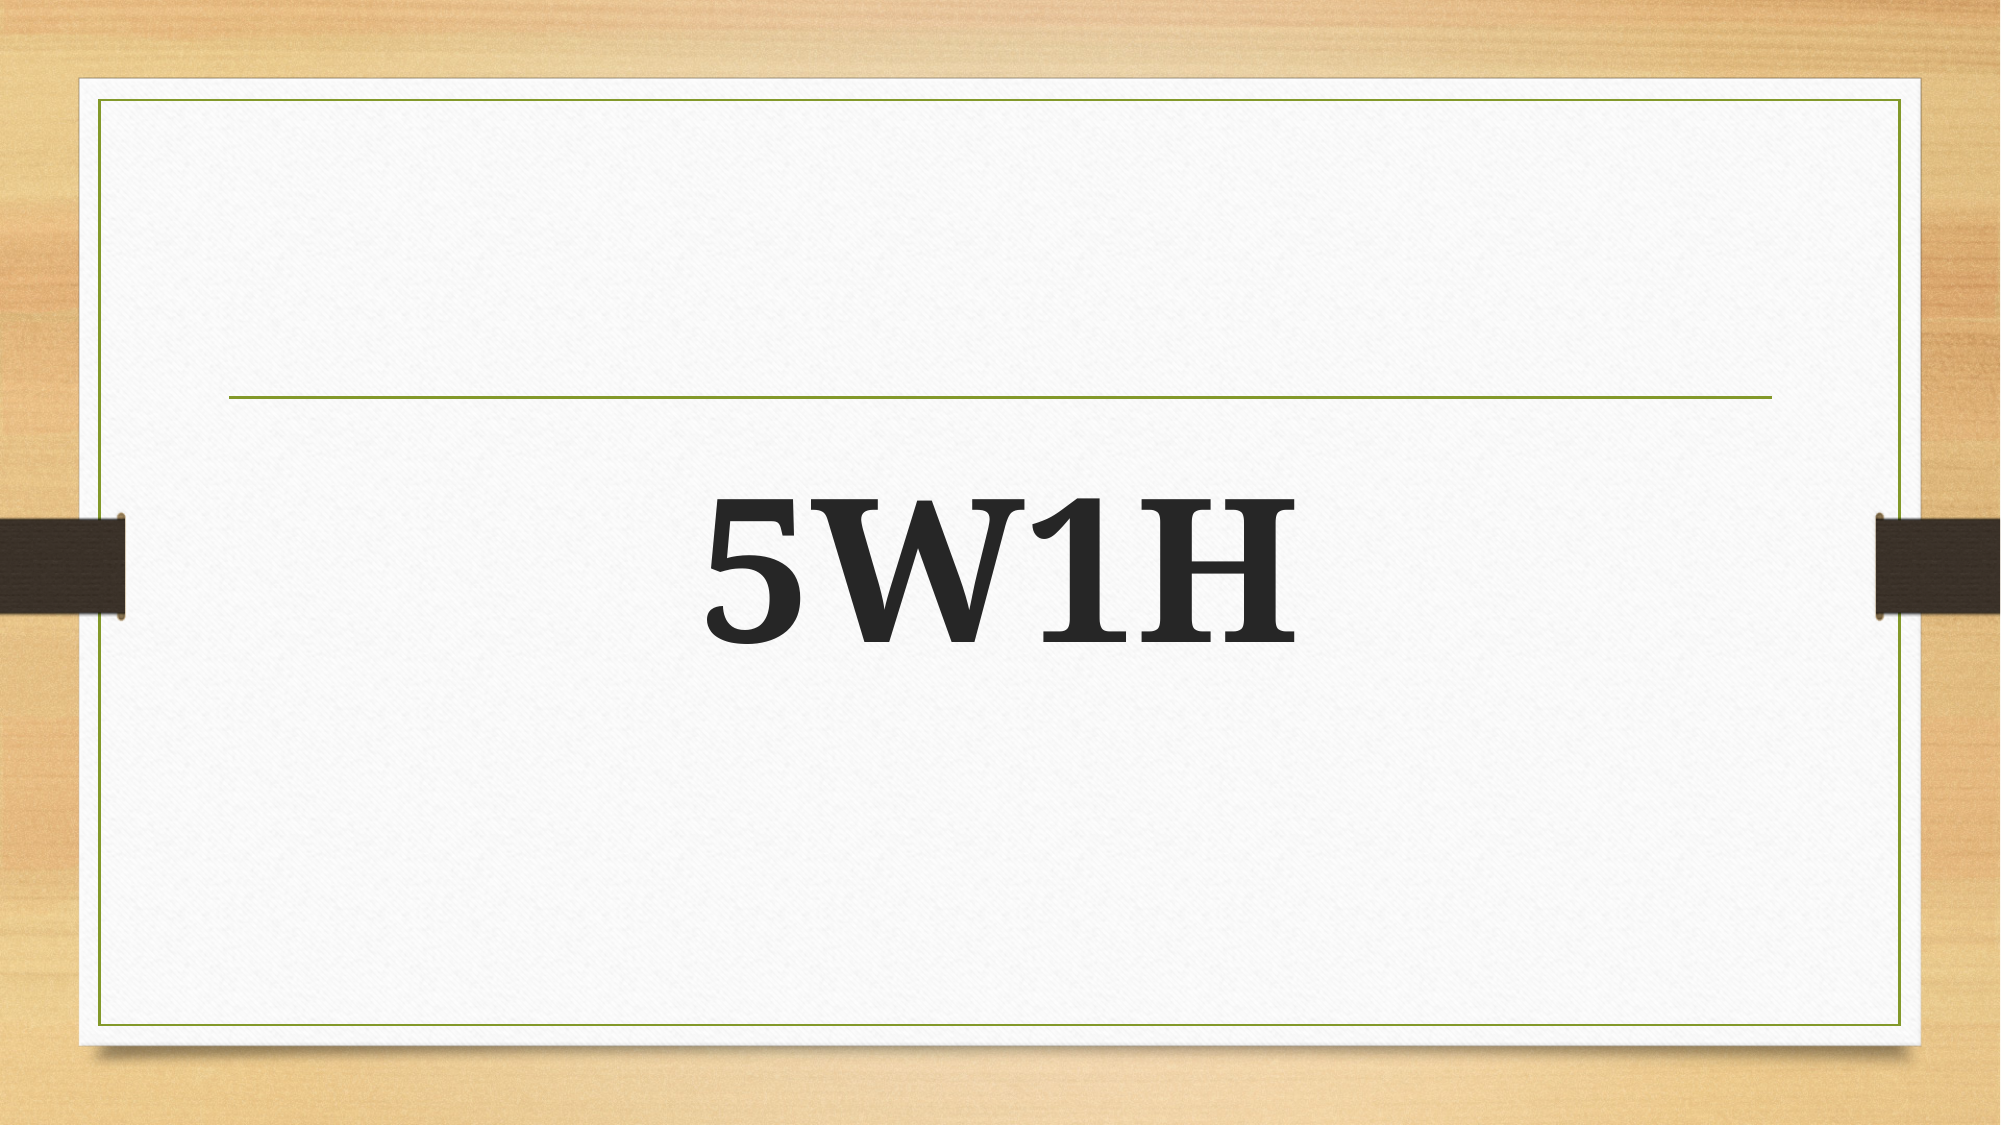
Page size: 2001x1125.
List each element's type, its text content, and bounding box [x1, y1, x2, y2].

title 5W1H [137, 453, 1863, 672]
picture [0, 0, 2001, 1125]
